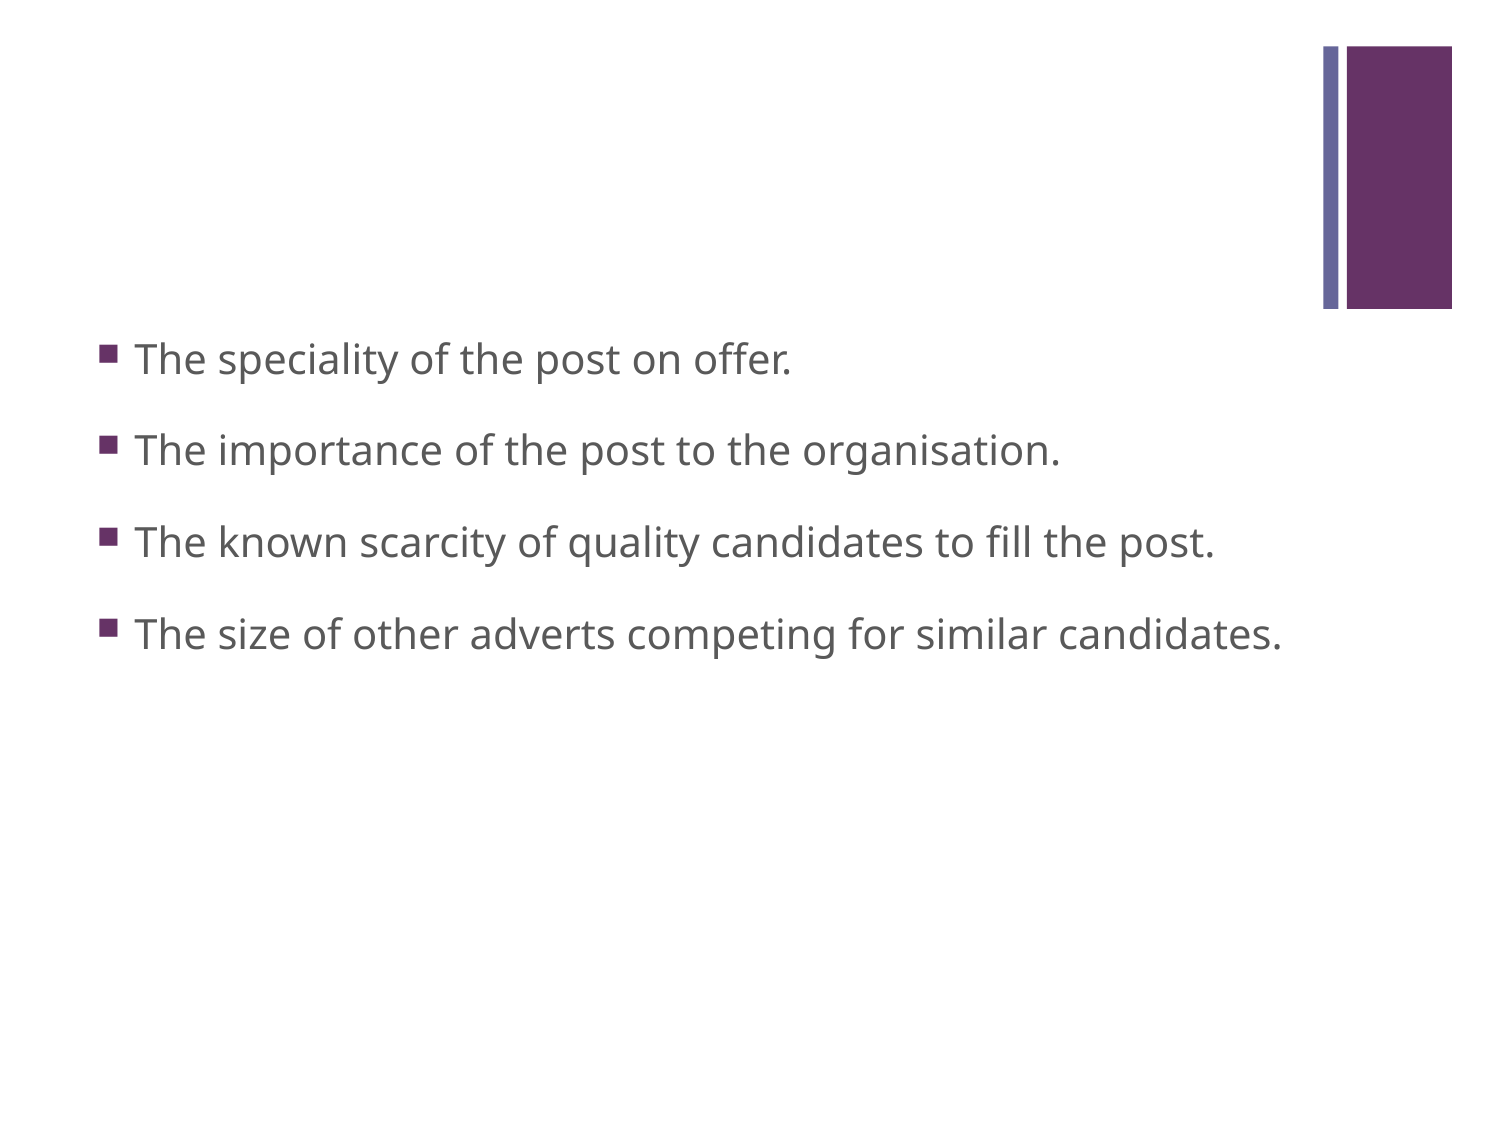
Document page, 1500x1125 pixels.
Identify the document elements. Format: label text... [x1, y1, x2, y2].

list The speciality of the post on offer. The importance of the post to the organisation. The known scarcity of quality candidates to fill the post. The size of other adverts competing for similar candidates. [81, 324, 1322, 1005]
